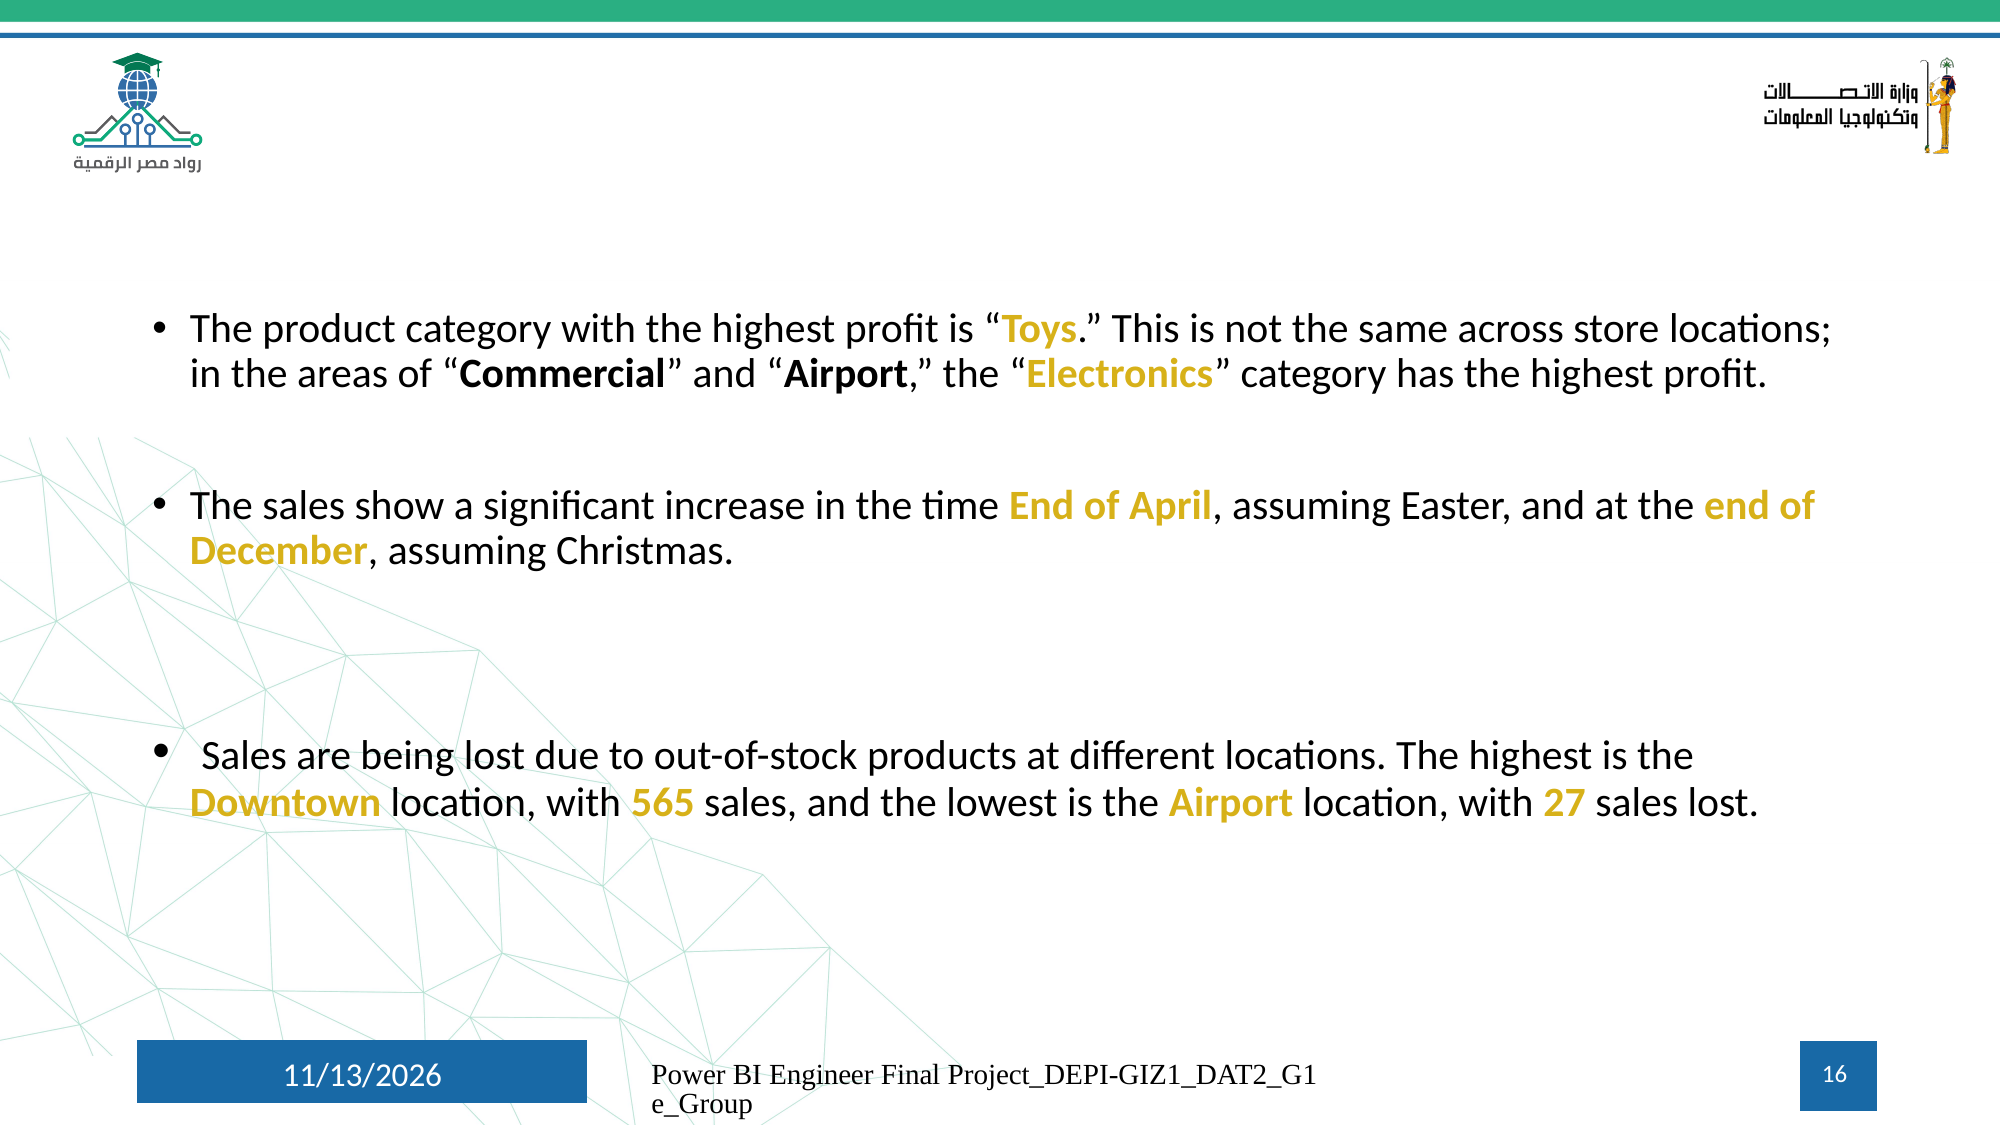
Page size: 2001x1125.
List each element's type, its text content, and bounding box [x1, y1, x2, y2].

footer Power BI Engineer Final Project_DEPI-GIZ1_DAT2_G1e_Group [636, 1042, 1338, 1103]
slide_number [137, 1042, 588, 1103]
slide_number 16 [1412, 1042, 1863, 1103]
list The product category with the highest profit is “Toys.” This is not the same across store locations; in the areas of “Commercial” and “Airport,” the “Electronics” category has the highest profit. The sales show a significant increase in the time End of April, assuming Easter, and at the end of December, assuming Christmas. Sales are being lost due to out-of-stock products at different locations. The highest is the Downtown location, with 565 sales, and the lowest is the Airport location, with 27 sales lost. [137, 299, 1863, 1014]
picture [0, 0, 2000, 1125]
